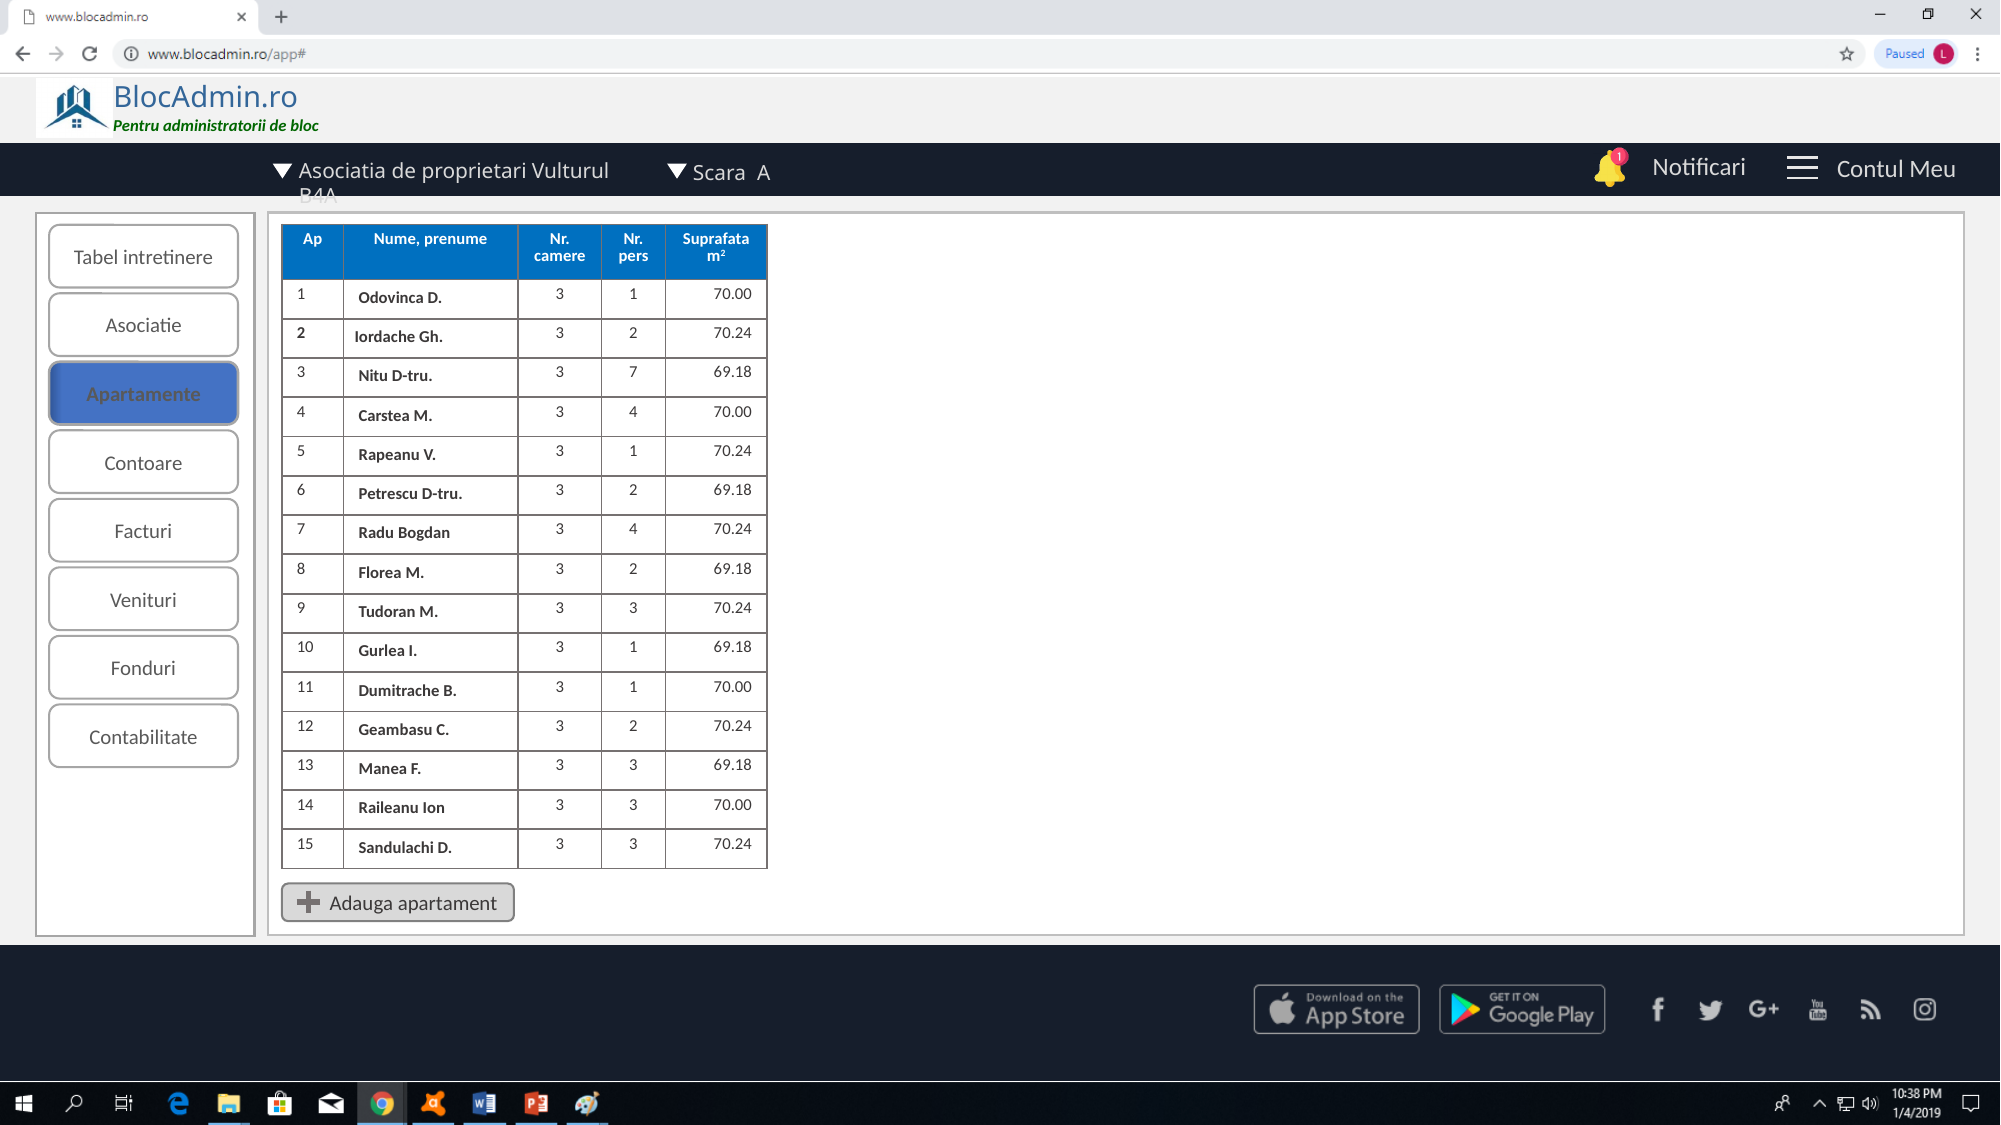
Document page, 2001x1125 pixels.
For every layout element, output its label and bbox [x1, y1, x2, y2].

table_cell [283, 634, 343, 671]
table_cell [666, 437, 766, 475]
table_cell [283, 477, 343, 514]
table_header [602, 225, 665, 279]
table_cell [344, 359, 517, 396]
table_cell [519, 595, 601, 632]
table_cell [666, 516, 766, 553]
table_cell [344, 555, 517, 593]
table_cell [344, 595, 517, 632]
table_cell [666, 712, 766, 750]
table_cell [666, 398, 766, 436]
text_box [267, 196, 1965, 936]
table_cell [519, 830, 601, 868]
table_cell [344, 752, 517, 789]
table_cell [519, 359, 601, 396]
table_cell [519, 398, 601, 436]
table_cell [602, 712, 665, 750]
text_box [35, 212, 256, 937]
table_cell [344, 830, 517, 868]
table_cell [283, 791, 343, 828]
text_box [98, 78, 411, 142]
table_cell [666, 673, 766, 711]
table_header [283, 225, 343, 279]
table_cell [602, 516, 665, 553]
table_cell [666, 477, 766, 514]
table_cell [519, 320, 601, 357]
table_cell [602, 555, 665, 593]
table_header [344, 225, 517, 279]
table_cell [602, 634, 665, 671]
table_cell [602, 752, 665, 789]
table_cell [283, 595, 343, 632]
table_cell [666, 359, 766, 396]
table_cell [283, 830, 343, 868]
table_cell [602, 320, 665, 357]
table_cell [283, 516, 343, 553]
table_cell [344, 516, 517, 553]
table_cell [666, 555, 766, 593]
picture [0, 0, 2000, 138]
table_header [519, 225, 601, 279]
table_cell [519, 791, 601, 828]
picture [0, 945, 2000, 1125]
table_cell [519, 634, 601, 671]
table_cell [519, 477, 601, 514]
table_cell [602, 595, 665, 632]
table_cell [666, 791, 766, 828]
table_cell [283, 280, 343, 318]
table_cell [666, 595, 766, 632]
table_cell [344, 477, 517, 514]
table_cell [283, 398, 343, 436]
table_cell [344, 398, 517, 436]
table_header [666, 225, 766, 279]
table_cell [519, 673, 601, 711]
table_cell [519, 516, 601, 553]
picture [0, 143, 2000, 196]
table_cell [519, 280, 601, 318]
table_cell [344, 437, 517, 475]
table_cell [344, 791, 517, 828]
table_cell [602, 791, 665, 828]
table_cell [283, 673, 343, 711]
table_cell [519, 752, 601, 789]
table_cell [344, 673, 517, 711]
table_cell [602, 830, 665, 868]
table_cell [666, 752, 766, 789]
table_cell [602, 437, 665, 475]
table_cell [283, 752, 343, 789]
table_cell [602, 280, 665, 318]
table_cell [666, 634, 766, 671]
text_box [1787, 157, 1819, 179]
table_cell [519, 555, 601, 593]
table_cell [666, 320, 766, 357]
table_cell [283, 359, 343, 396]
table_cell [344, 320, 517, 357]
table_cell [344, 712, 517, 750]
table_cell [344, 280, 517, 318]
table_cell [283, 320, 343, 357]
table_cell [666, 830, 766, 868]
table_cell [283, 712, 343, 750]
table_cell [519, 712, 601, 750]
table_cell [602, 398, 665, 436]
table_cell [519, 437, 601, 475]
table_cell [666, 280, 766, 318]
table_cell [283, 555, 343, 593]
table_cell [602, 673, 665, 711]
table_cell [602, 477, 665, 514]
table_cell [602, 359, 665, 396]
table_cell [344, 634, 517, 671]
table_cell [283, 437, 343, 475]
